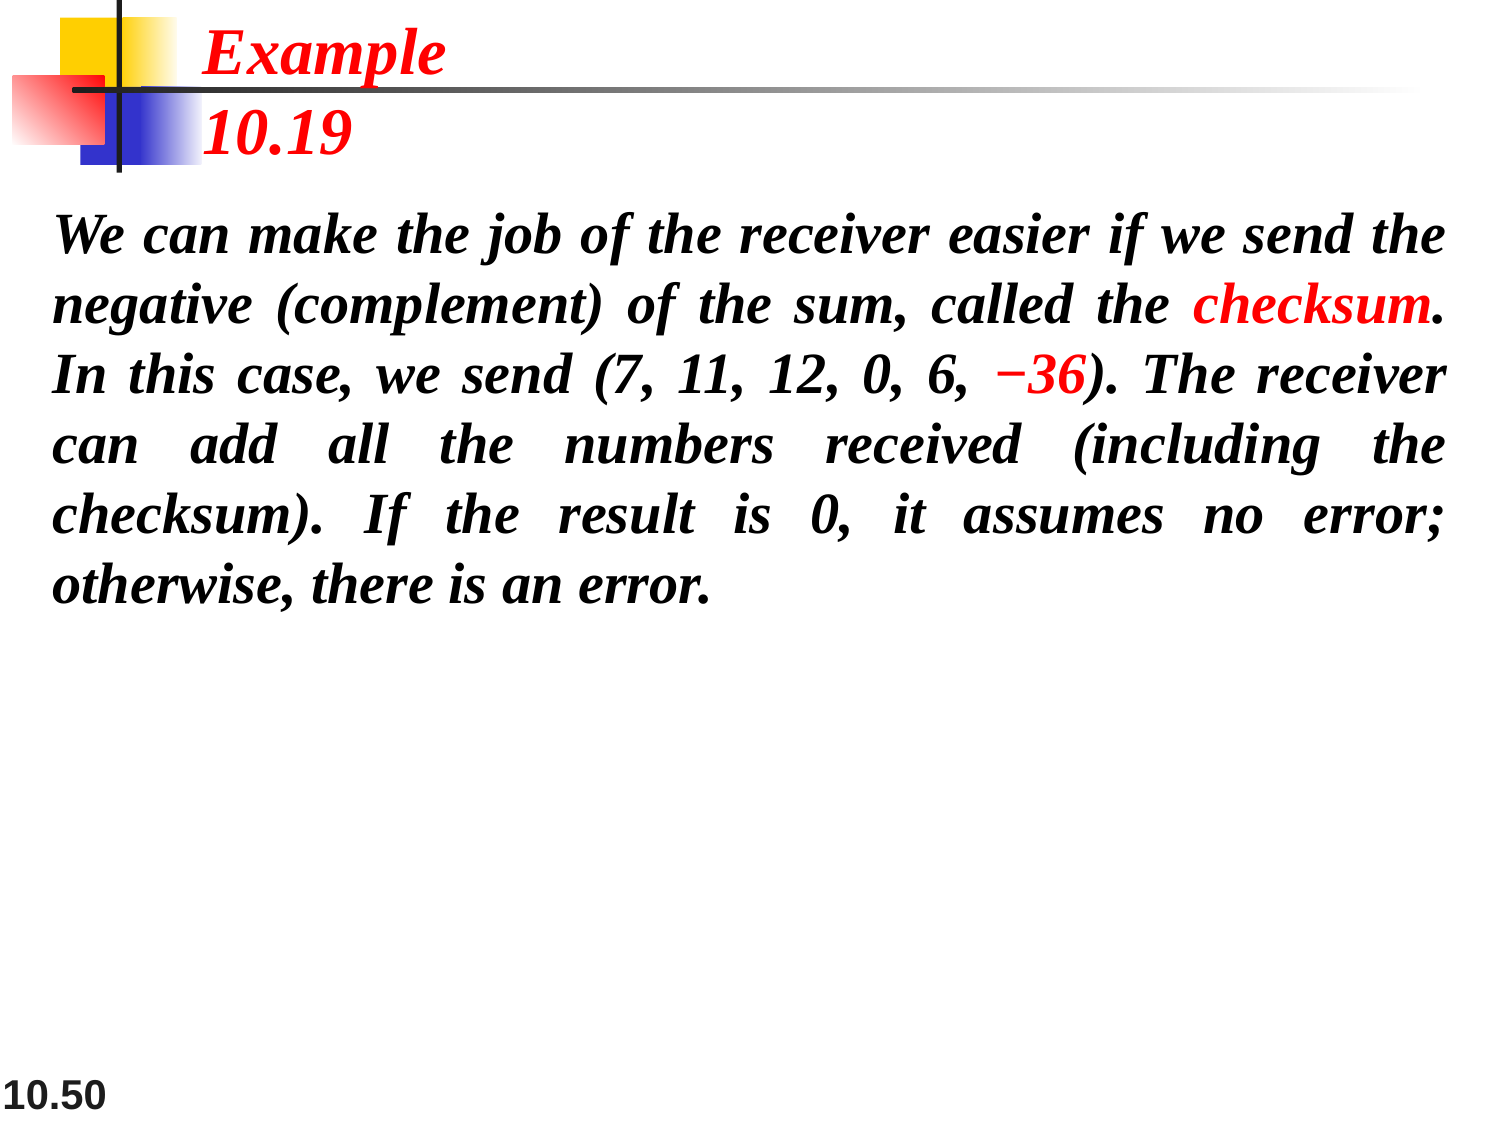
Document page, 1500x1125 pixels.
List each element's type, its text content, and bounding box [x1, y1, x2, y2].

text_box [60, 17, 116, 86]
text_box Example 10.19 [187, 0, 629, 175]
text_box [141, 93, 187, 165]
text_box [12, 75, 105, 145]
text_box 10.‹#› [0, 1049, 300, 1125]
text_box [80, 93, 116, 165]
text_box We can make the job of the receiver easier if we send the negative (complement) of the sum, called the checksum. In this case, we send (7, 11, 12, 0, 6, −36). The receiver can add all the numbers received (including the checksum). If the result is 0, it assumes no error; otherwise, there is an error. [37, 187, 1463, 623]
text_box [629, 87, 1423, 93]
text_box [122, 17, 177, 86]
text_box [72, 87, 187, 93]
text_box [116, 93, 122, 173]
text_box [116, 0, 122, 87]
text_box [122, 93, 141, 165]
